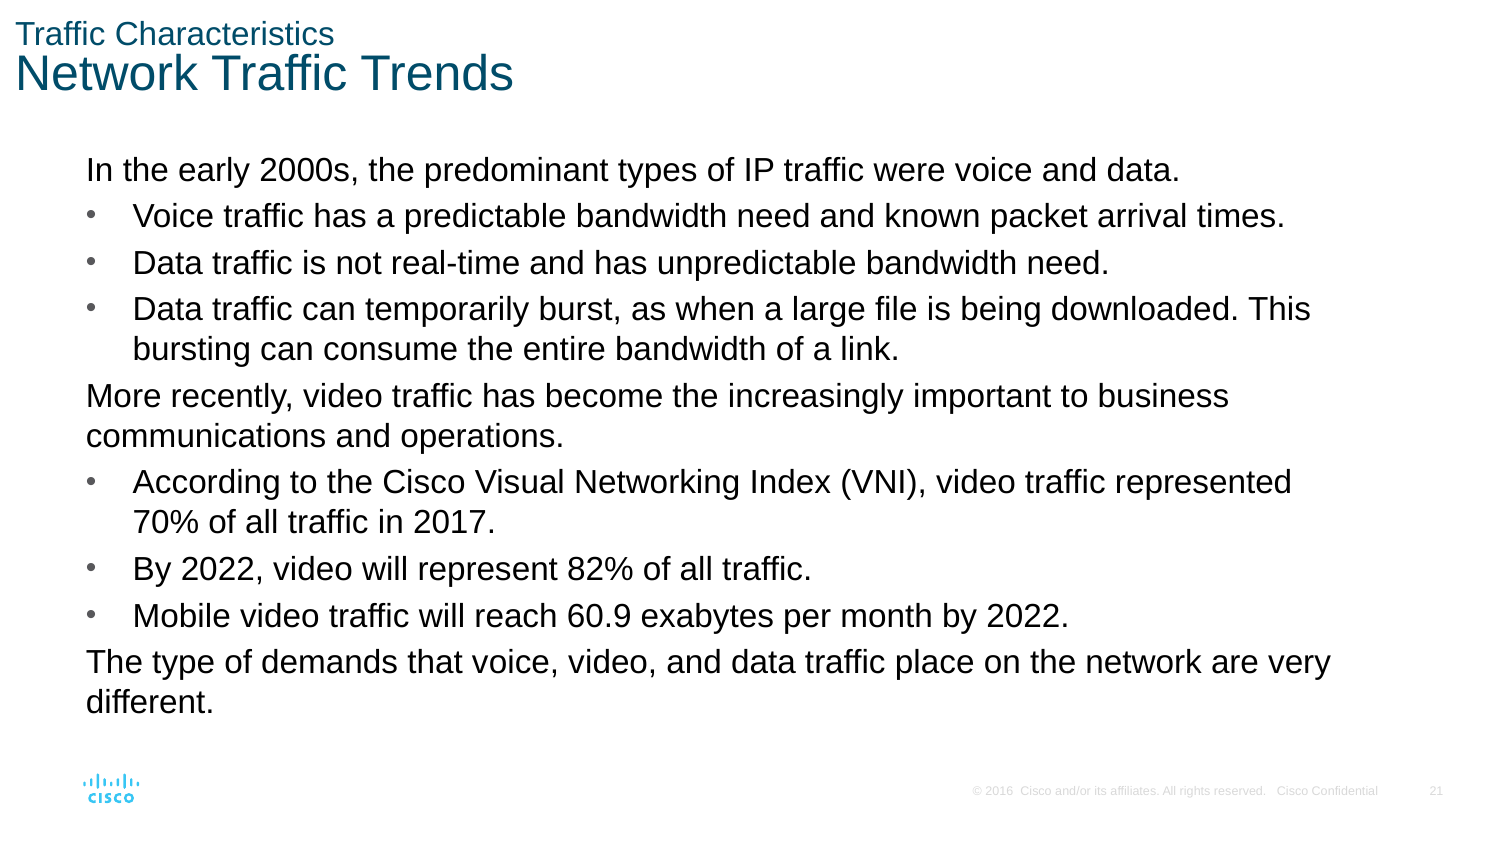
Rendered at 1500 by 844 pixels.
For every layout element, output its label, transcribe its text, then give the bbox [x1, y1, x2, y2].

title Traffic Characteristics Network Traffic Trends [0, 0, 1369, 121]
list In the early 2000s, the predominant types of IP traffic were voice and data. Voice traffic has a predictable bandwidth need and known packet arrival times. Data traffic is not real-time and has unpredictable bandwidth need. Data traffic can temporarily burst, as when a large file is being downloaded. This bursting can consume the entire bandwidth of a link. More recently, video traffic has become the increasingly important to business communications and operations. According to the Cisco Visual Networking Index (VNI), video traffic represented 70% of all traffic in 2017. By 2022, video will represent 82% of all traffic. Mobile video traffic will reach 60.9 exabytes per month by 2022. The type of demands that voice, video, and data traffic place on the network are very different. [70, 140, 1369, 757]
